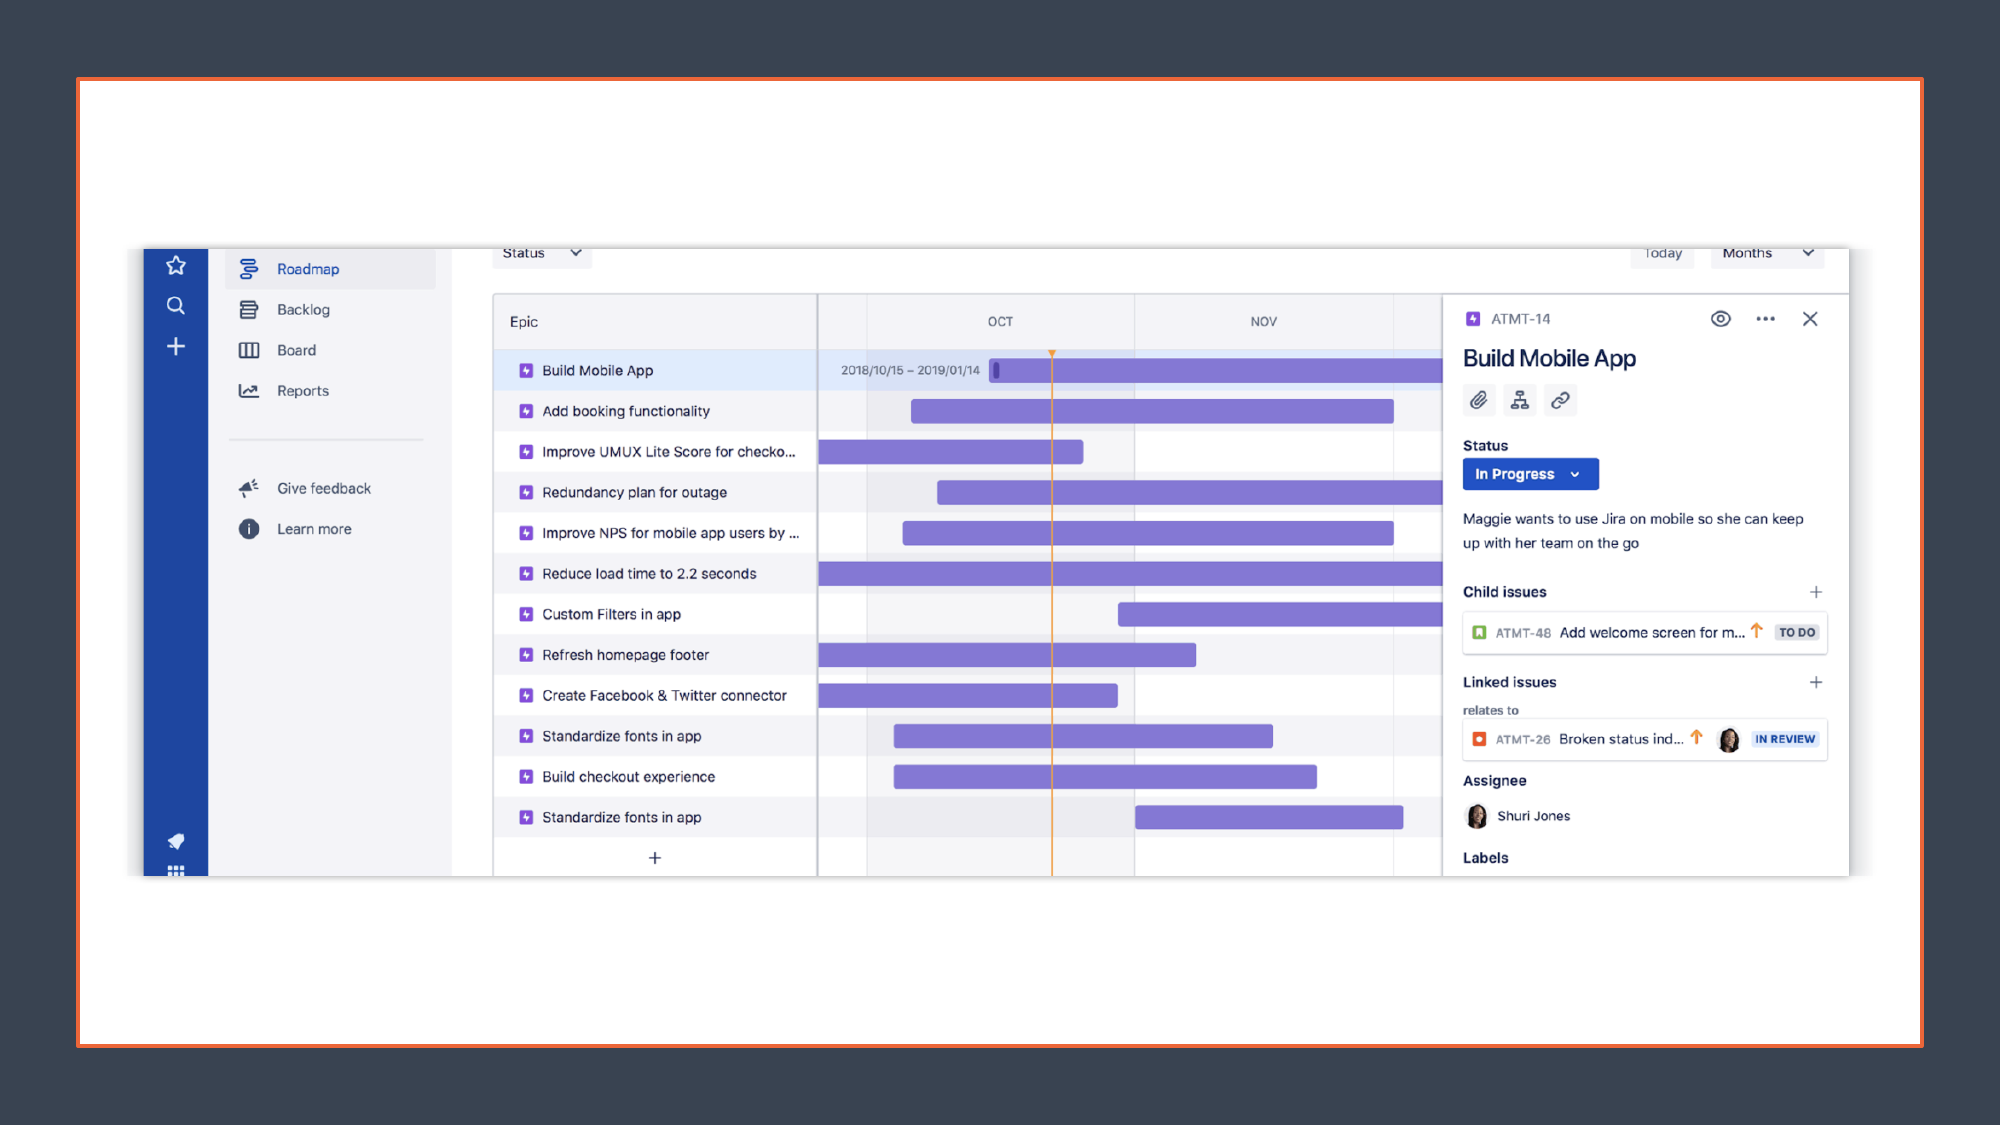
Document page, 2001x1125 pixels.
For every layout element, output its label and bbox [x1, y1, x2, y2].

text_box [0, 0, 2000, 1125]
text_box [77, 77, 1923, 1048]
list [127, 248, 1873, 876]
